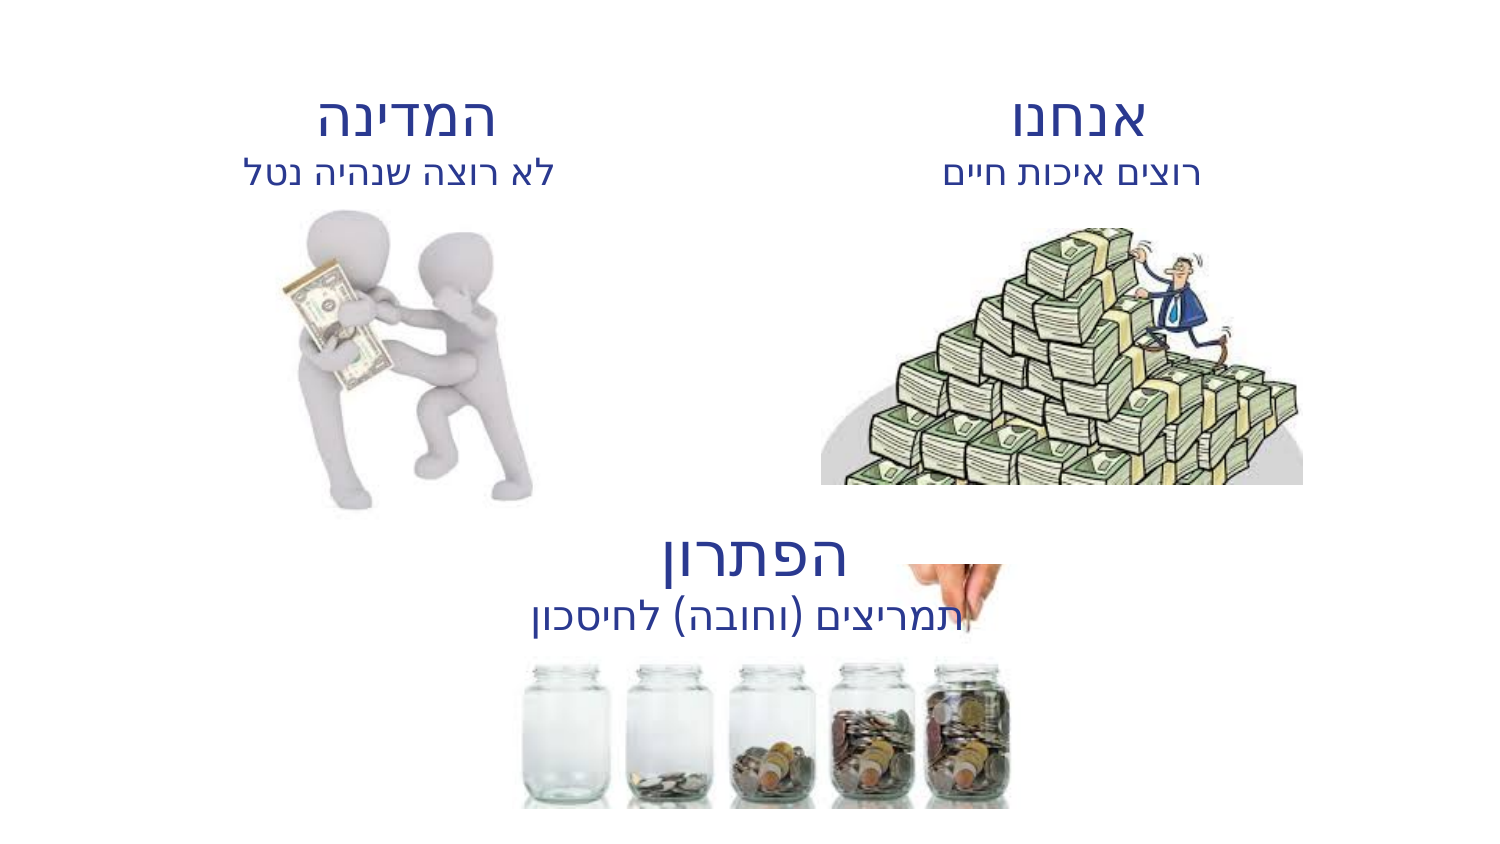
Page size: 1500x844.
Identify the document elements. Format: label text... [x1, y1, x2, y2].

title אנחנו רוצים איכות חיים [855, 62, 1289, 163]
picture [821, 228, 1304, 485]
title הפתרון תמריצים (וחובה) לחיסכון [493, 498, 1002, 599]
picture [512, 564, 1021, 809]
picture [253, 198, 576, 521]
title המדינה לא רוצה שנהיה נטל [183, 62, 616, 163]
